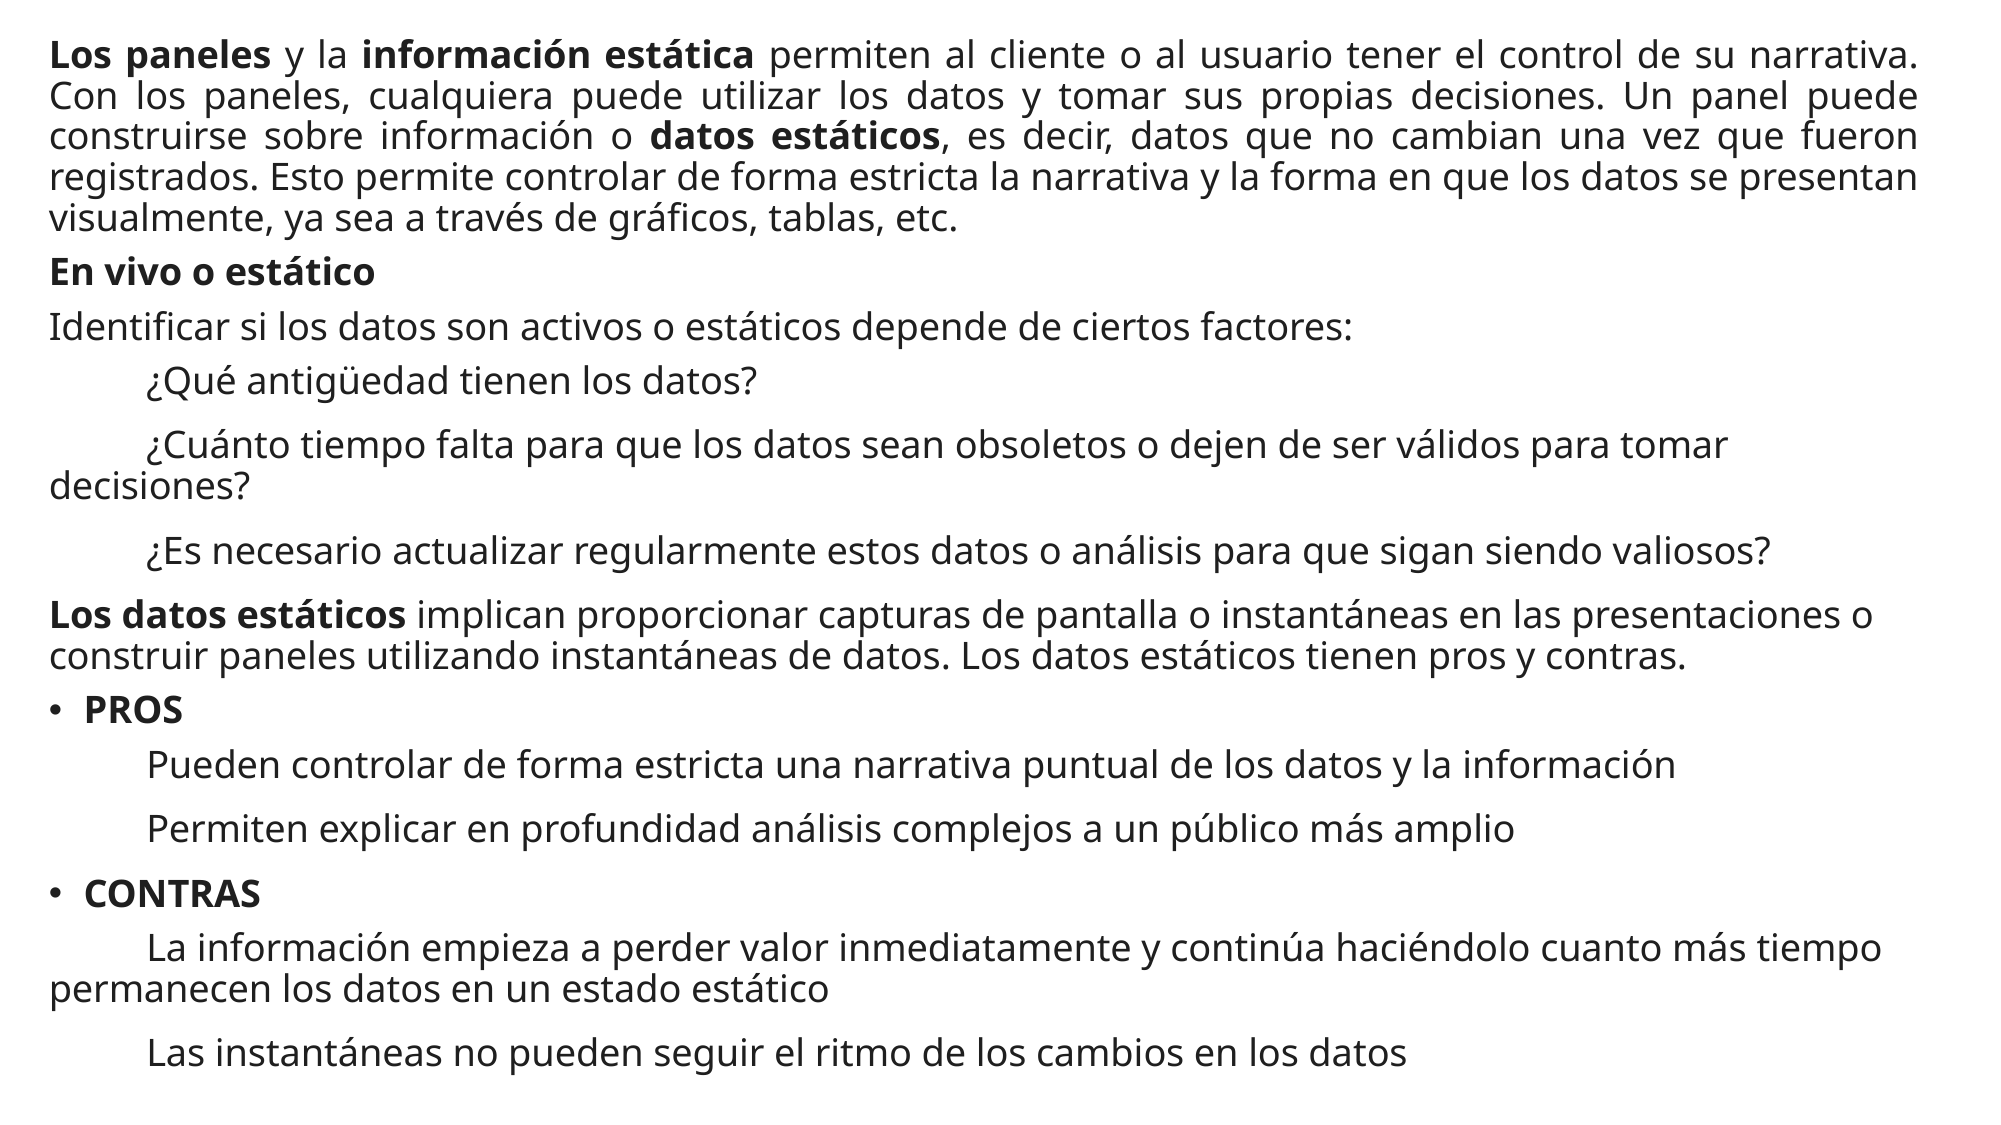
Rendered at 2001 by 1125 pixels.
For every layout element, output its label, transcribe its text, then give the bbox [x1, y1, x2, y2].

list Los paneles y la información estática permiten al cliente o al usuario tener el control de su narrativa. Con los paneles, cualquiera puede utilizar los datos y tomar sus propias decisiones. Un panel puede construirse sobre información o datos estáticos, es decir, datos que no cambian una vez que fueron registrados. Esto permite controlar de forma estricta la narrativa y la forma en que los datos se presentan visualmente, ya sea a través de gráficos, tablas, etc. En vivo o estático Identificar si los datos son activos o estáticos depende de ciertos factores: ¿Qué antigüedad tienen los datos? ¿Cuánto tiempo falta para que los datos sean obsoletos o dejen de ser válidos para tomar decisiones? ¿Es necesario actualizar regularmente estos datos o análisis para que sigan siendo valiosos? Los datos estáticos implican proporcionar capturas de pantalla o instantáneas en las presentaciones o construir paneles utilizando instantáneas de datos. Los datos estáticos tienen pros y contras. PROS Pueden controlar de forma estricta una narrativa puntual de los datos y la información Permiten explicar en profundidad análisis complejos a un público más amplio CONTRAS La información empieza a perder valor inmediatamente y continúa haciéndolo cuanto más tiempo permanecen los datos en un estado estático Las instantáneas no pueden seguir el ritmo de los cambios en los datos [33, 28, 1935, 1095]
